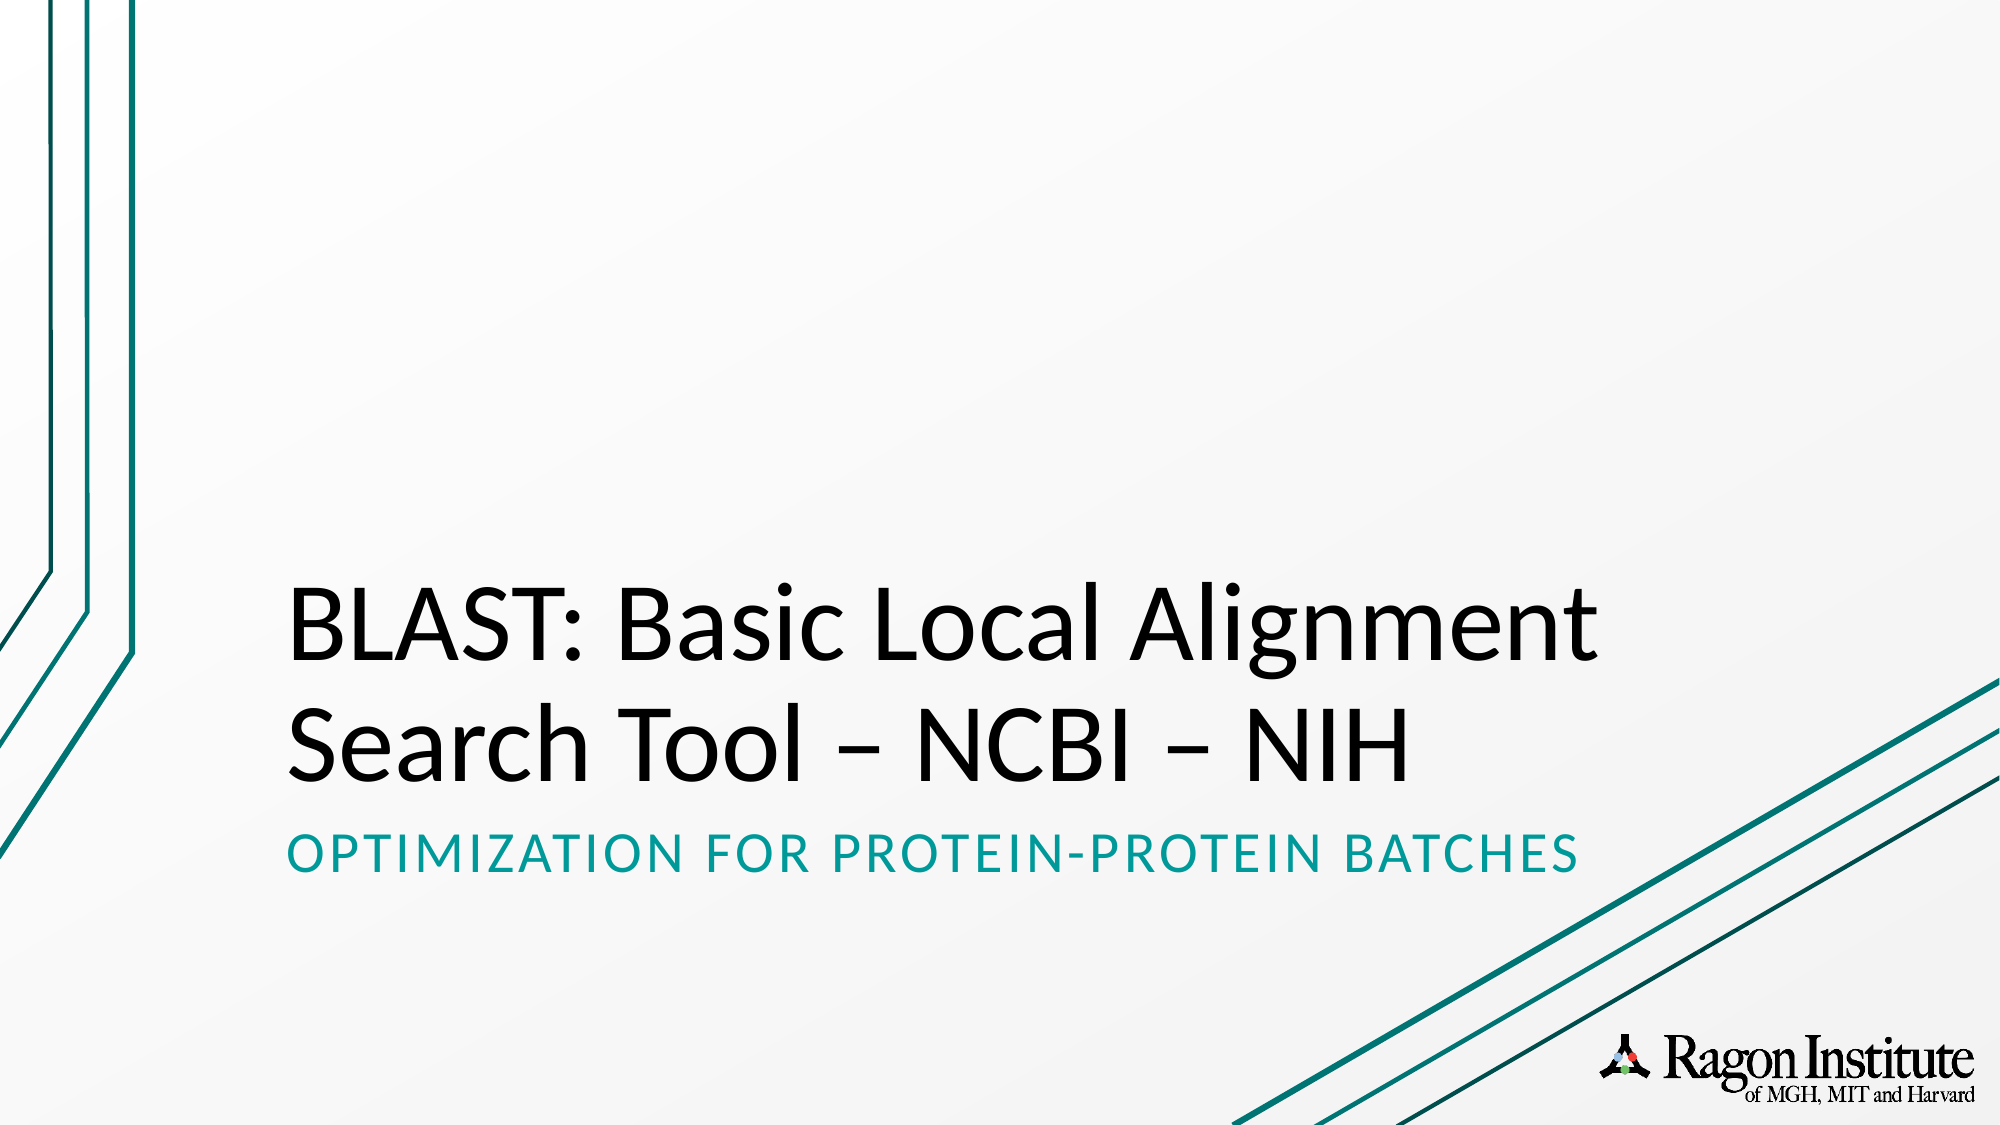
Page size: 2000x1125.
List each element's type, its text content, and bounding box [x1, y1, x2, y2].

list Optimization for Protein-protein batches [266, 812, 1788, 1013]
picture [1598, 1027, 1975, 1108]
title BLAST: Basic Local Alignment Search Tool – NCBI – NIH [266, 362, 1733, 812]
